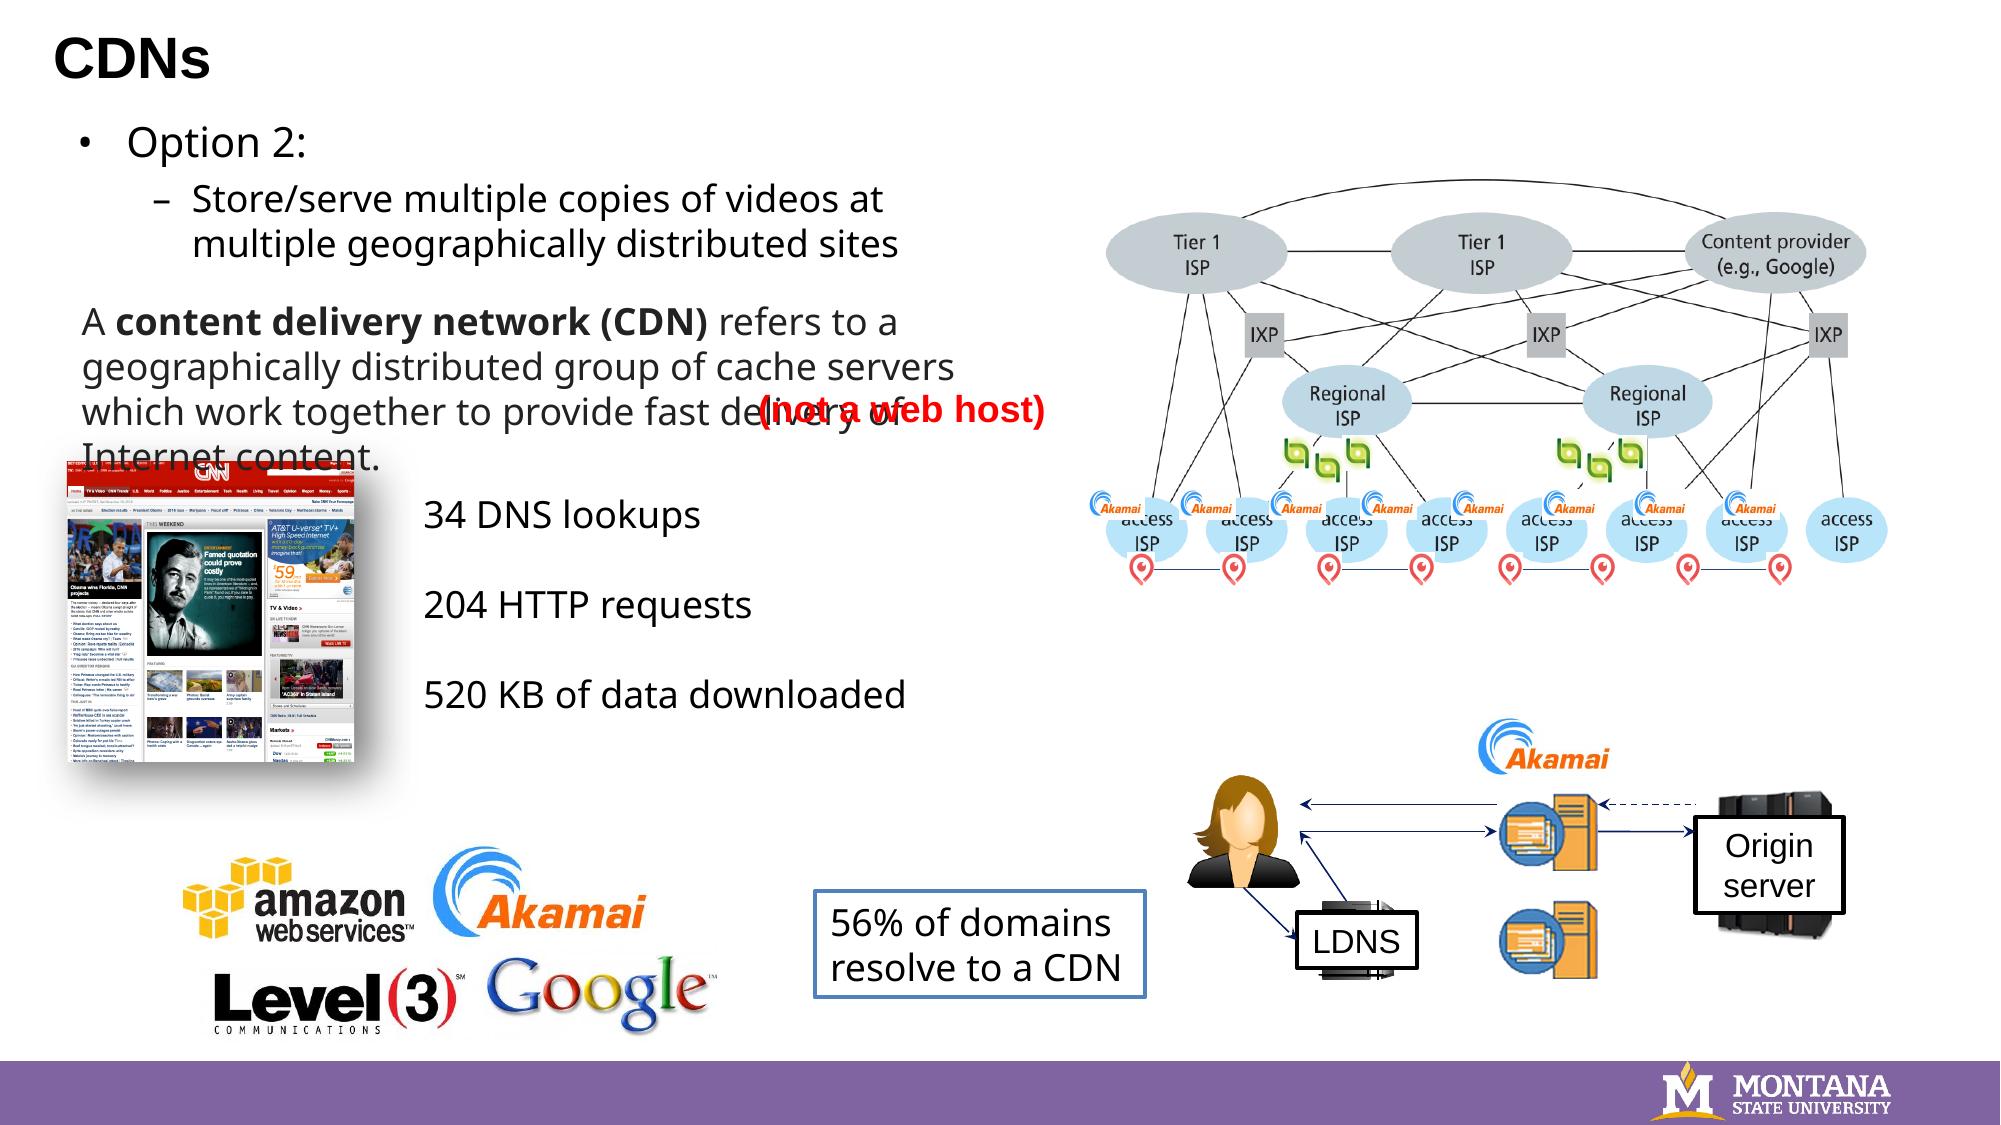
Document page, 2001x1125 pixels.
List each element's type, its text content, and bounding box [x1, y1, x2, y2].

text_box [1243, 887, 1298, 941]
picture [1187, 775, 1300, 888]
picture [1474, 715, 1621, 785]
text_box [1296, 900, 1418, 980]
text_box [0, 1060, 1647, 1125]
text_box A content delivery network (CDN) refers to a geographically distributed group of cache servers which work together to provide fast delivery of Internet content. [66, 290, 1072, 486]
picture [1088, 174, 1892, 588]
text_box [1695, 790, 1844, 940]
picture [1496, 791, 1599, 872]
text_box 56% of domains resolve to a CDN [815, 891, 1145, 998]
text_box 34 DNS lookups 204 HTTP requests 520 KB of data downloaded [412, 486, 984, 772]
picture [1649, 1060, 1892, 1122]
text_box Option 2: Store/serve multiple copies of videos at multiple geographically distributed sites [54, 486, 973, 865]
text_box CDNs [38, 12, 228, 98]
picture [66, 461, 355, 762]
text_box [1299, 838, 1347, 902]
text_box Option 2: Store/serve multiple copies of videos at multiple geographically distributed sites [54, 108, 973, 480]
picture [1496, 899, 1599, 979]
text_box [182, 840, 718, 1043]
text_box (not a web host) [743, 377, 1062, 438]
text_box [1892, 1060, 2000, 1125]
